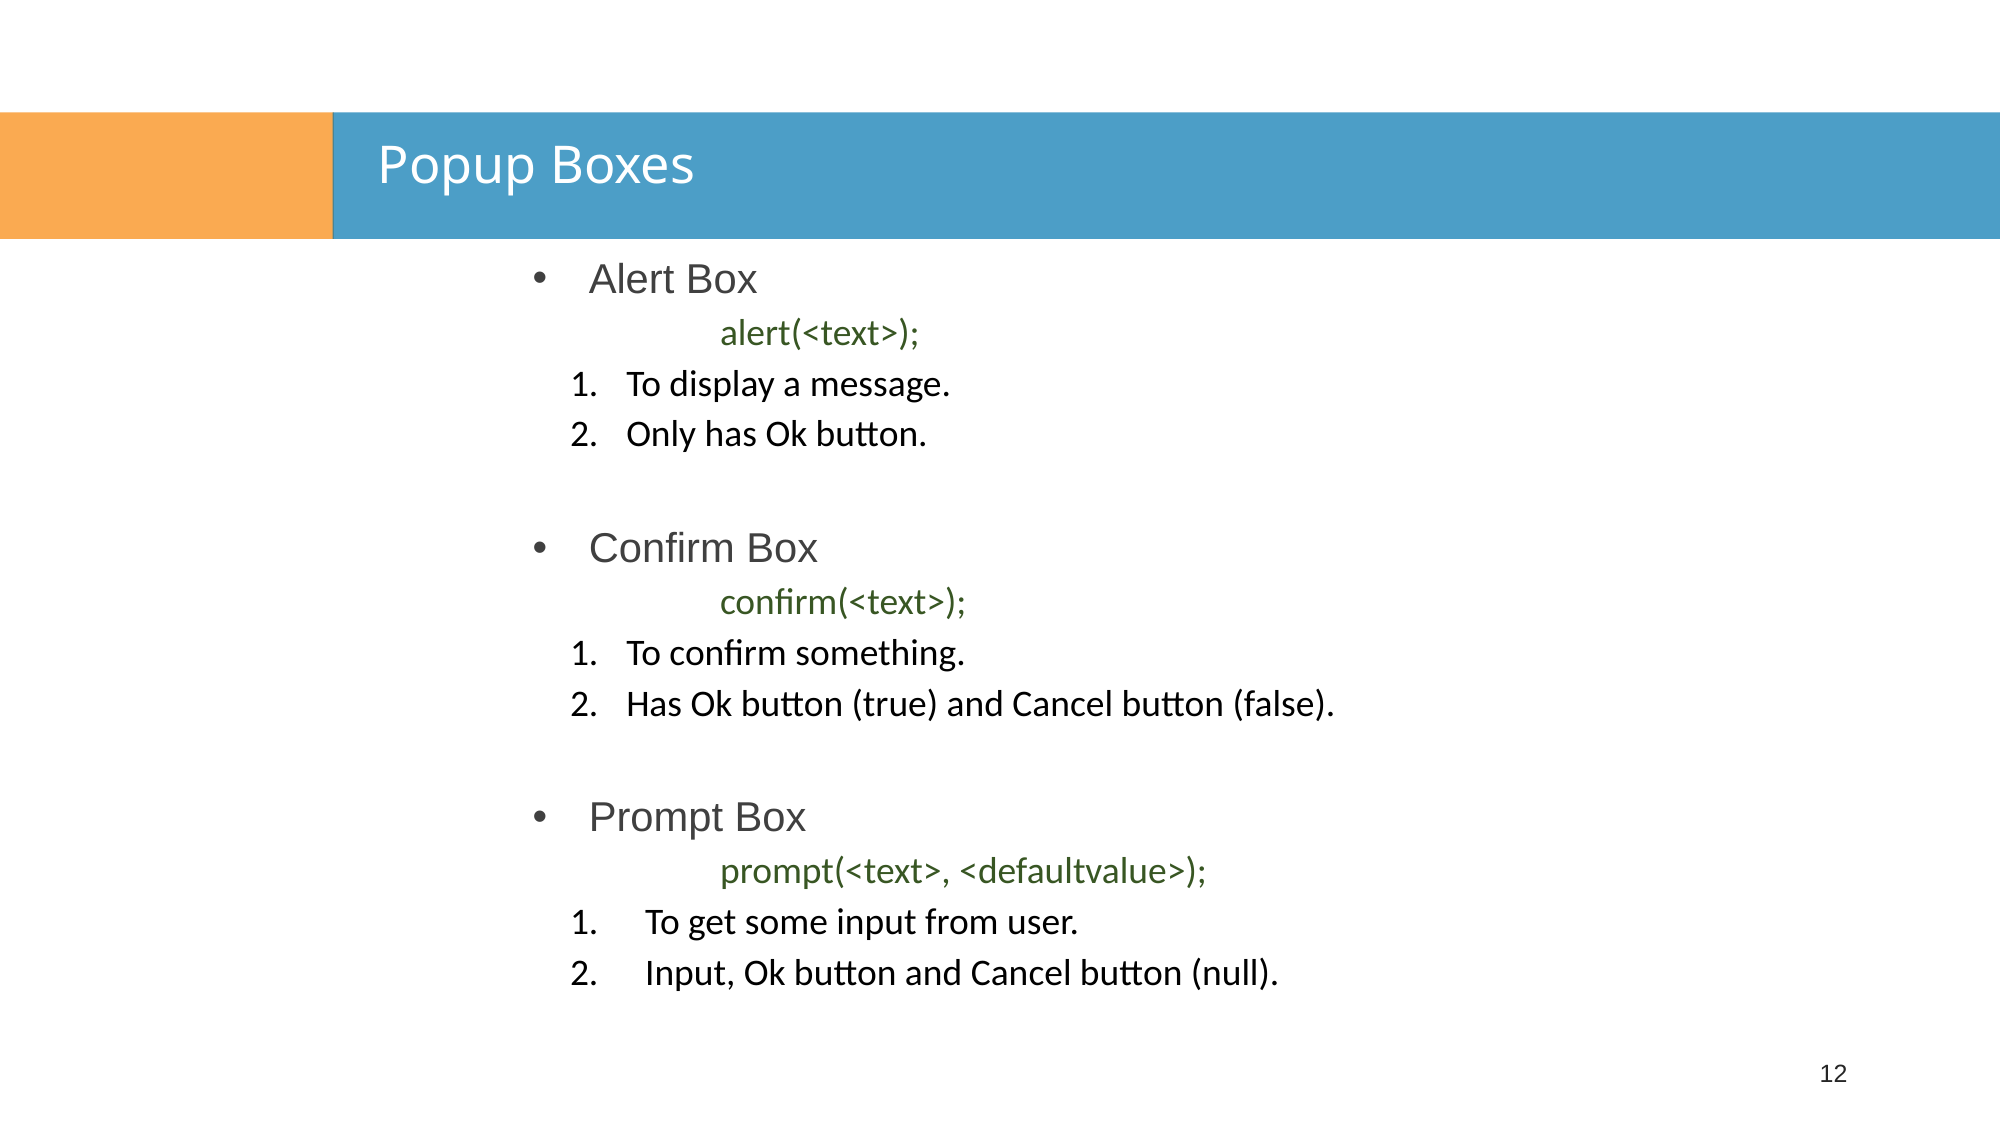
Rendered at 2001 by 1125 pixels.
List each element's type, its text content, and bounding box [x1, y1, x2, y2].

title Popup Boxes [362, 131, 1950, 225]
slide_number 12 [1412, 1042, 1863, 1103]
list Alert Box alert(<text>); To display a message. Only has Ok button. Confirm Box confirm(<text>); To confirm something. Has Ok button (true) and Cancel button (false). Prompt Box prompt(<text>, <defaultvalue>); To get some input from user. Input, Ok button and Cancel button (null). [517, 249, 1710, 1018]
